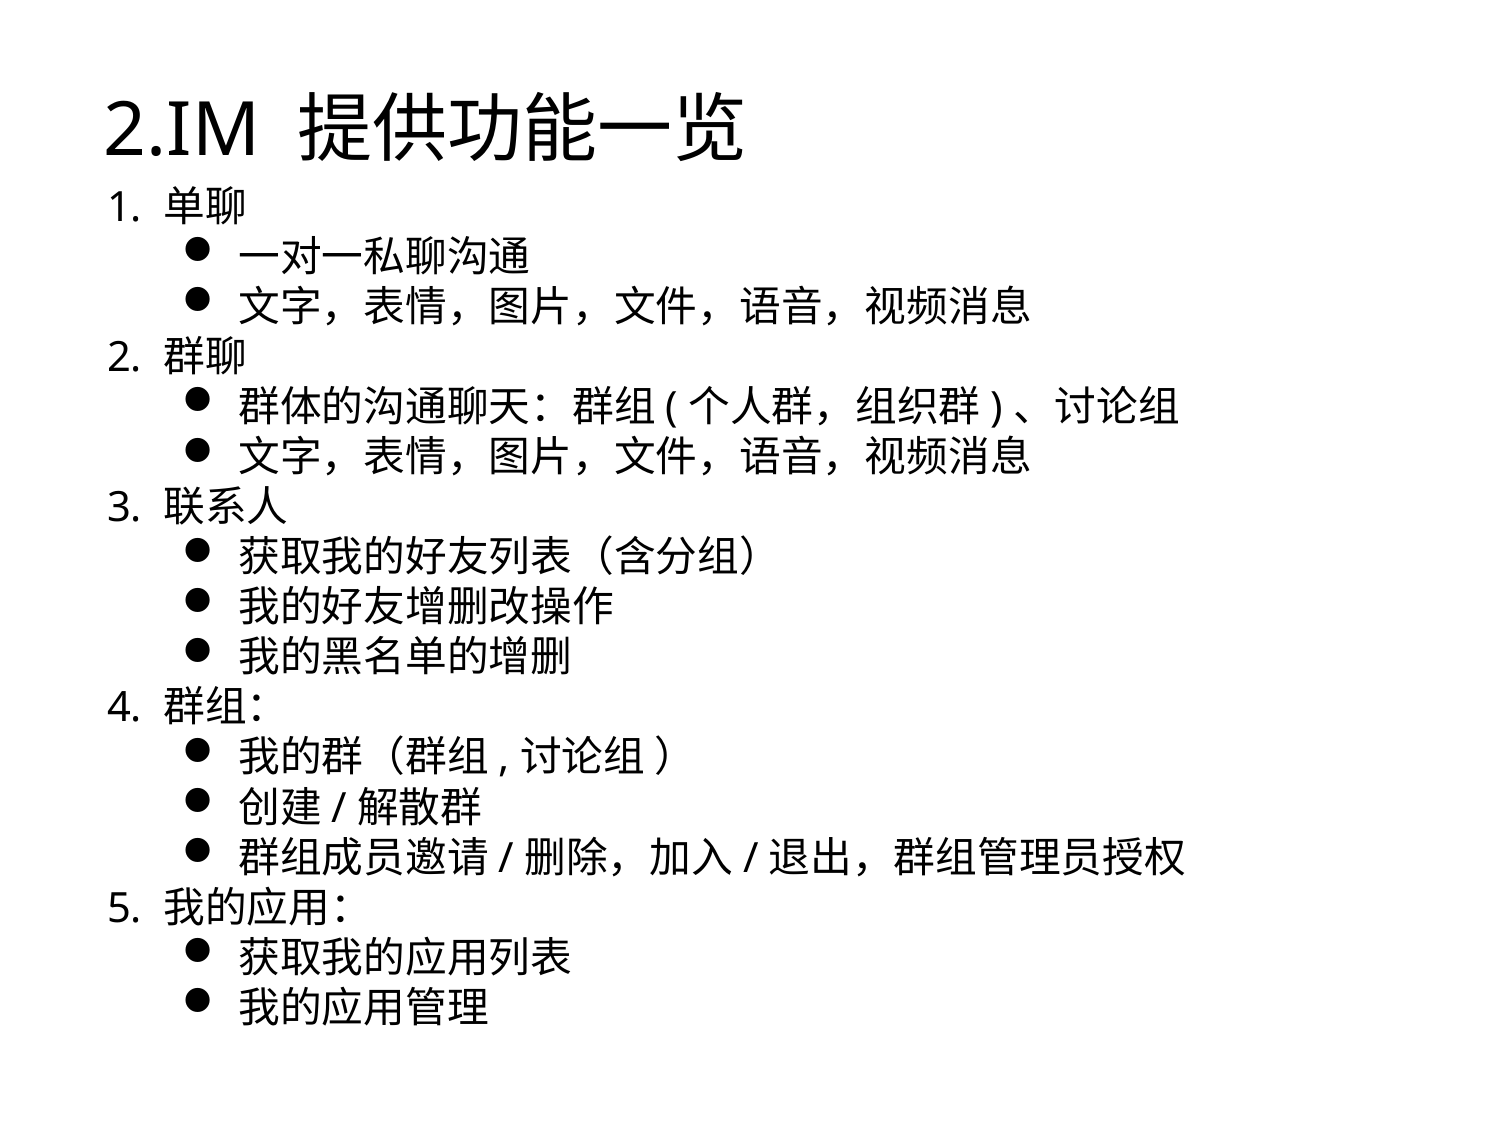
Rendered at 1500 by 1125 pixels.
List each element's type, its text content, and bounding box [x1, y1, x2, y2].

title 2.IM 提供功能一览 [88, 90, 1364, 161]
text_box 单聊 一对一私聊沟通 文字，表情，图片，文件，语音，视频消息 群聊 群体的沟通聊天：群组(个人群，组织群)、讨论组 文字，表情，图片，文件，语音，视频消息 联系人 获取我的好友列表（含分组） 我的好友增删改操作 我的黑名单的增删 群组： 我的群（群组,讨论组 ） 创建/解散群 群组成员邀请/删除，加入/退出，群组管理员授权 我的应用： 获取我的应用列表 我的应用管理 [92, 172, 1380, 1038]
